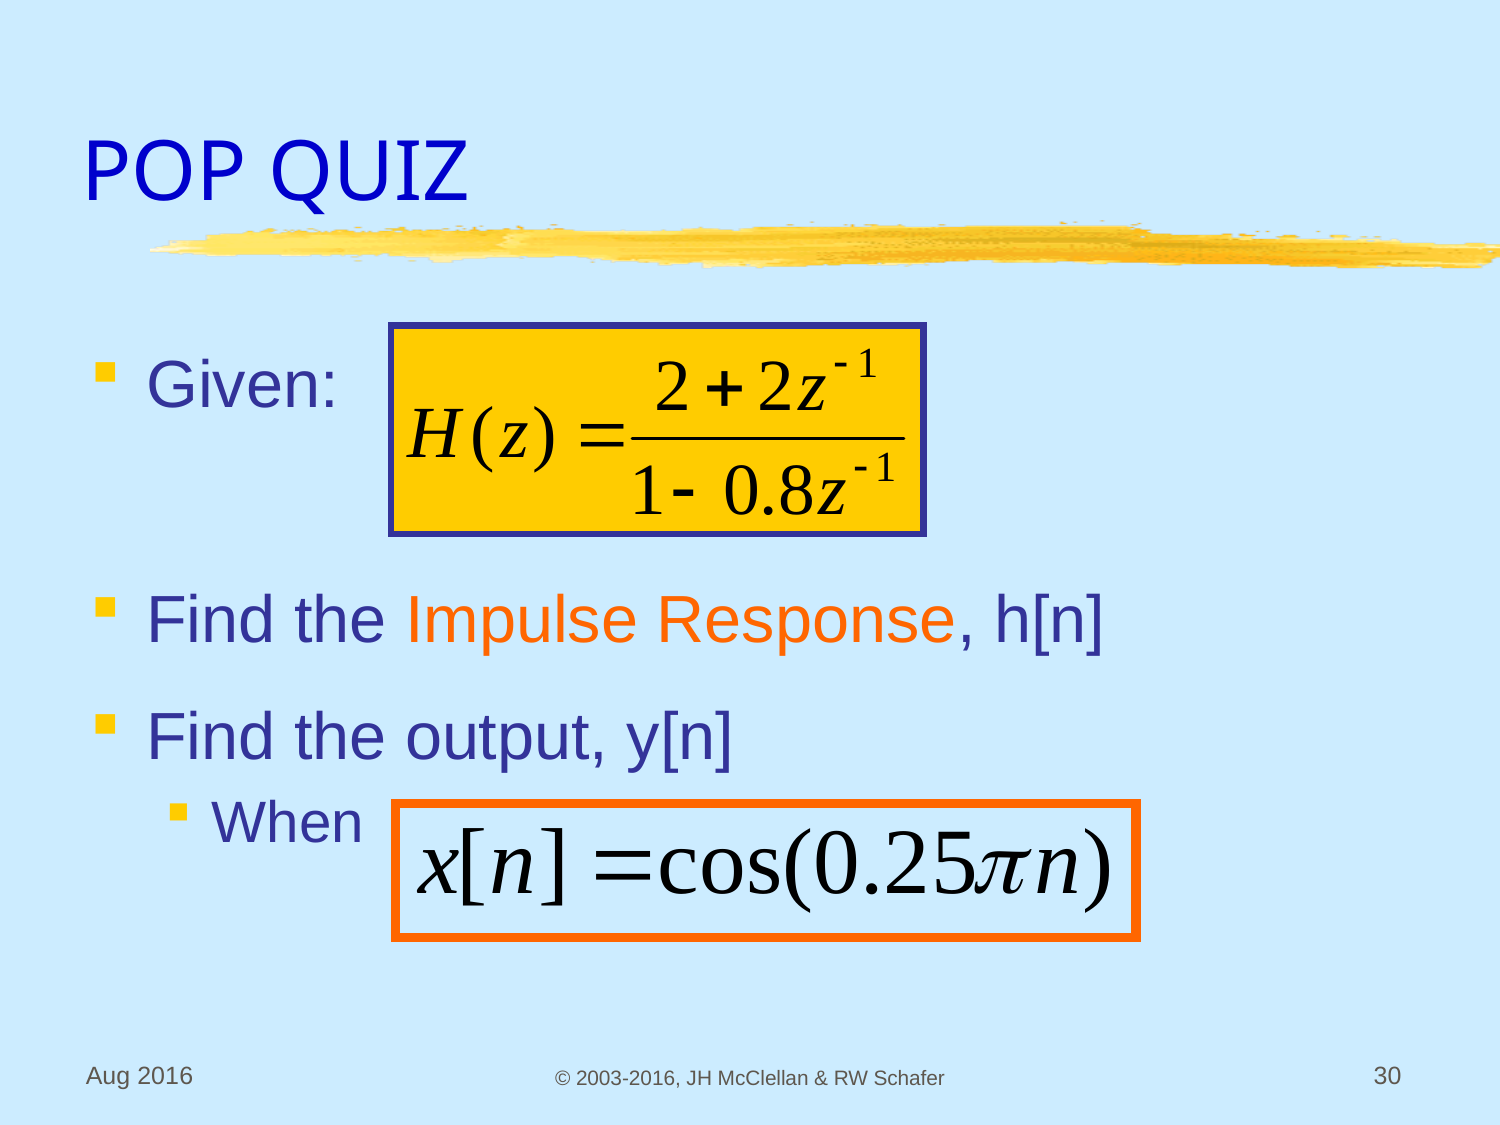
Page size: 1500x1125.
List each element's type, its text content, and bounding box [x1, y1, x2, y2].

slide_number 30 [1103, 1021, 1417, 1098]
title POP QUIZ [66, 37, 1342, 226]
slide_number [70, 1021, 384, 1098]
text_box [393, 328, 921, 531]
list Given: Find the Impulse Response, h[n] Find the output, y[n] When [74, 309, 1417, 994]
footer © 2003-2016, JH McClellan & RW Schafer [512, 1021, 988, 1098]
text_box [399, 807, 1132, 933]
picture [150, 215, 1500, 279]
